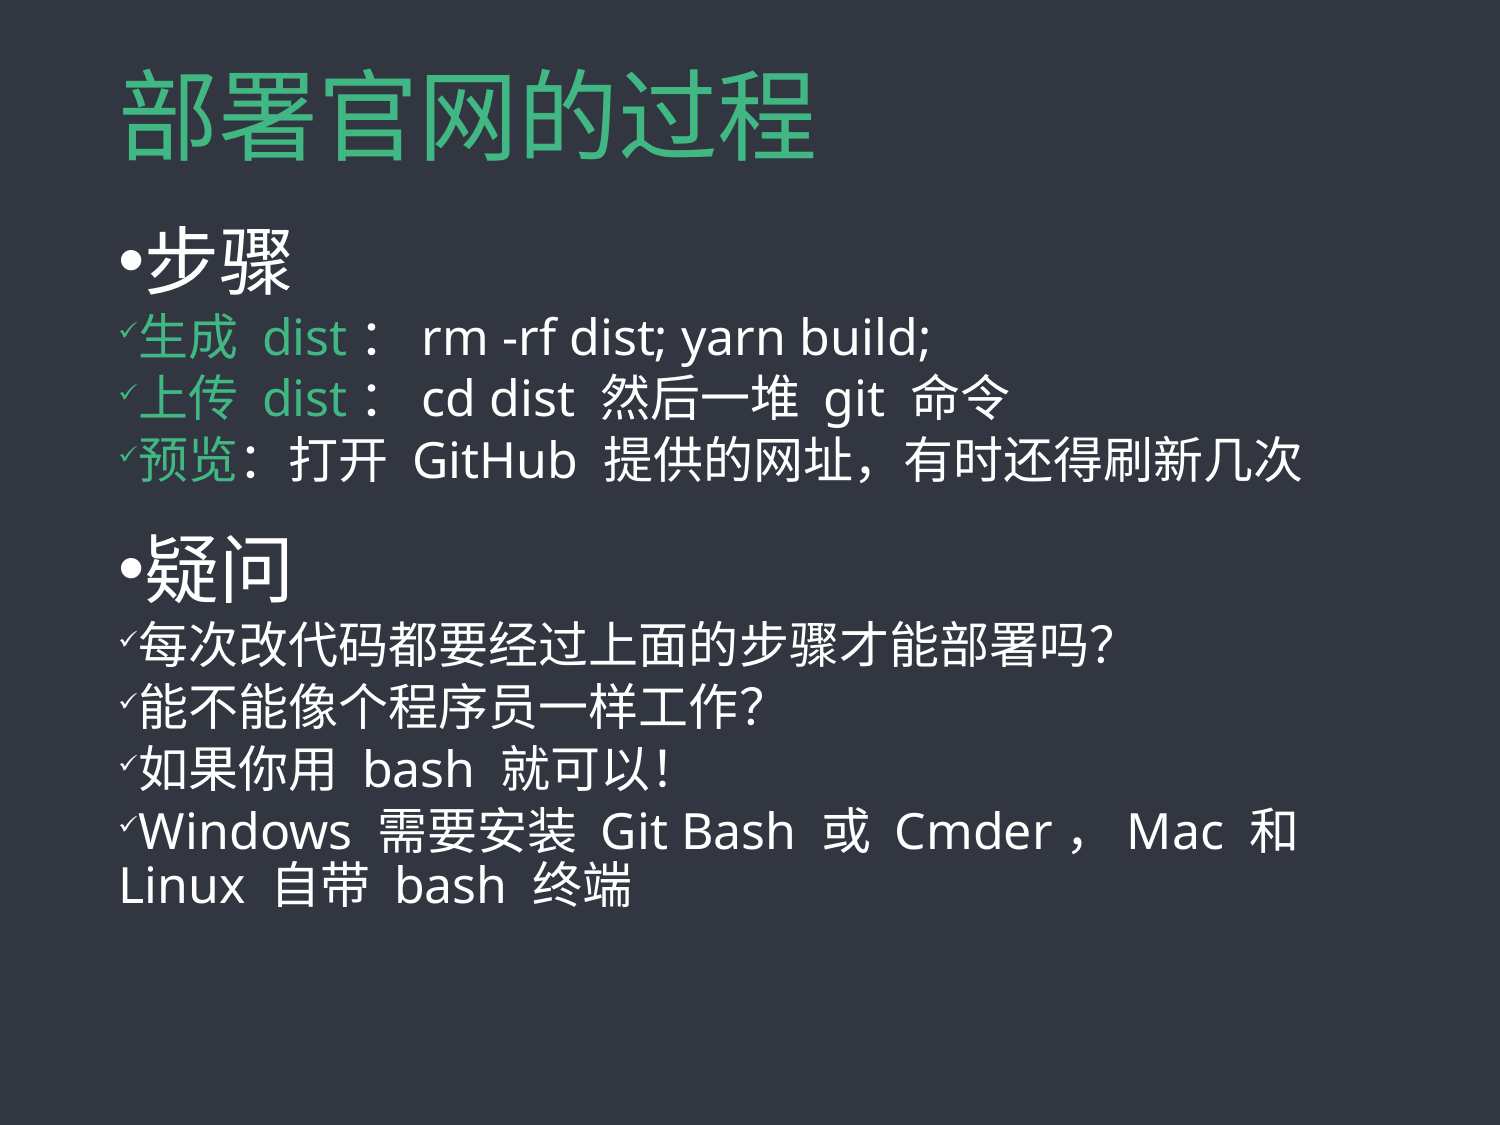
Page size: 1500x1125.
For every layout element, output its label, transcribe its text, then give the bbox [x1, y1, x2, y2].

title 部署官网的过程 [103, 59, 1397, 184]
list 步骤 生成 dist：rm -rf dist; yarn build; 上传 dist：cd dist 然后一堆 git 命令 预览：打开 GitHub 提供的网址，有时还得刷新几次 疑问 每次改代码都要经过上面的步骤才能部署吗？ 能不能像个程序员一样工作？ 如果你用 bash 就可以！ Windows 需要安装 Git Bash 或 Cmder，Mac 和 Linux 自带 bash 终端 [103, 206, 1397, 1090]
